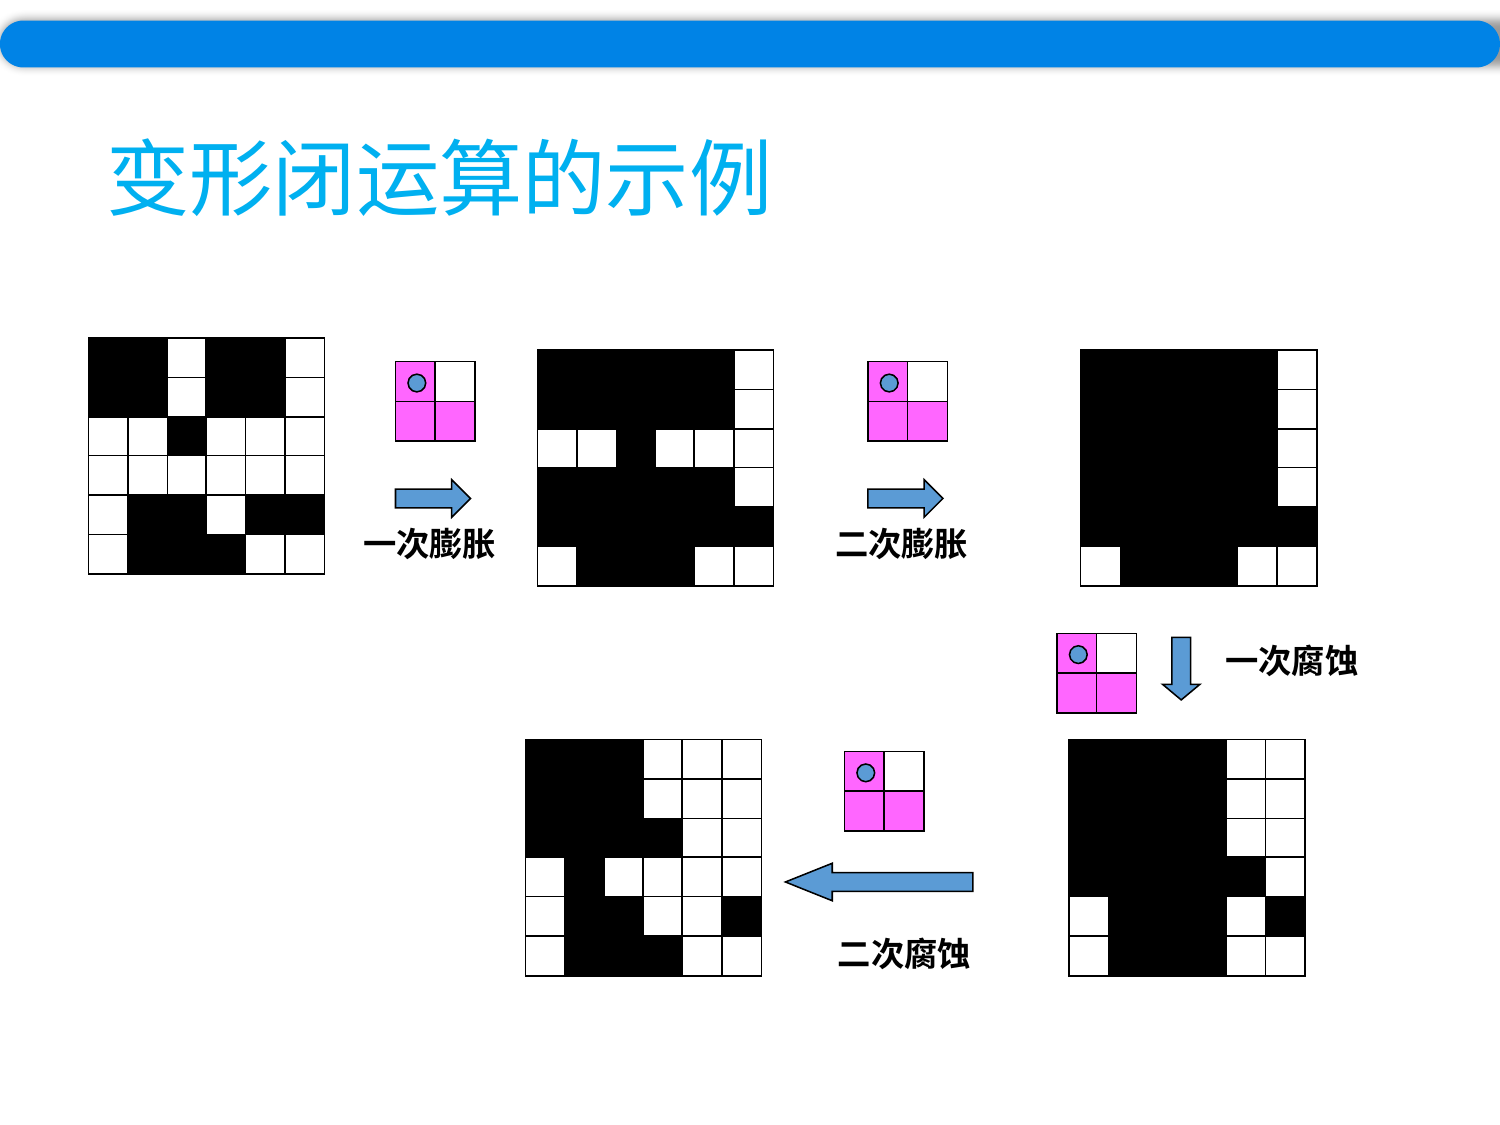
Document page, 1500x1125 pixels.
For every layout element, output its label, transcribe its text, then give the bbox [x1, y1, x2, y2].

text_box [88, 337, 325, 575]
title 变形闭运算的示例 [91, 104, 817, 261]
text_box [1056, 633, 1386, 713]
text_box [785, 751, 999, 981]
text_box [1068, 739, 1306, 976]
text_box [525, 739, 762, 976]
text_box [348, 361, 514, 571]
text_box [0, 19, 1500, 69]
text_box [537, 349, 774, 587]
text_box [820, 361, 987, 571]
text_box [1080, 349, 1317, 587]
